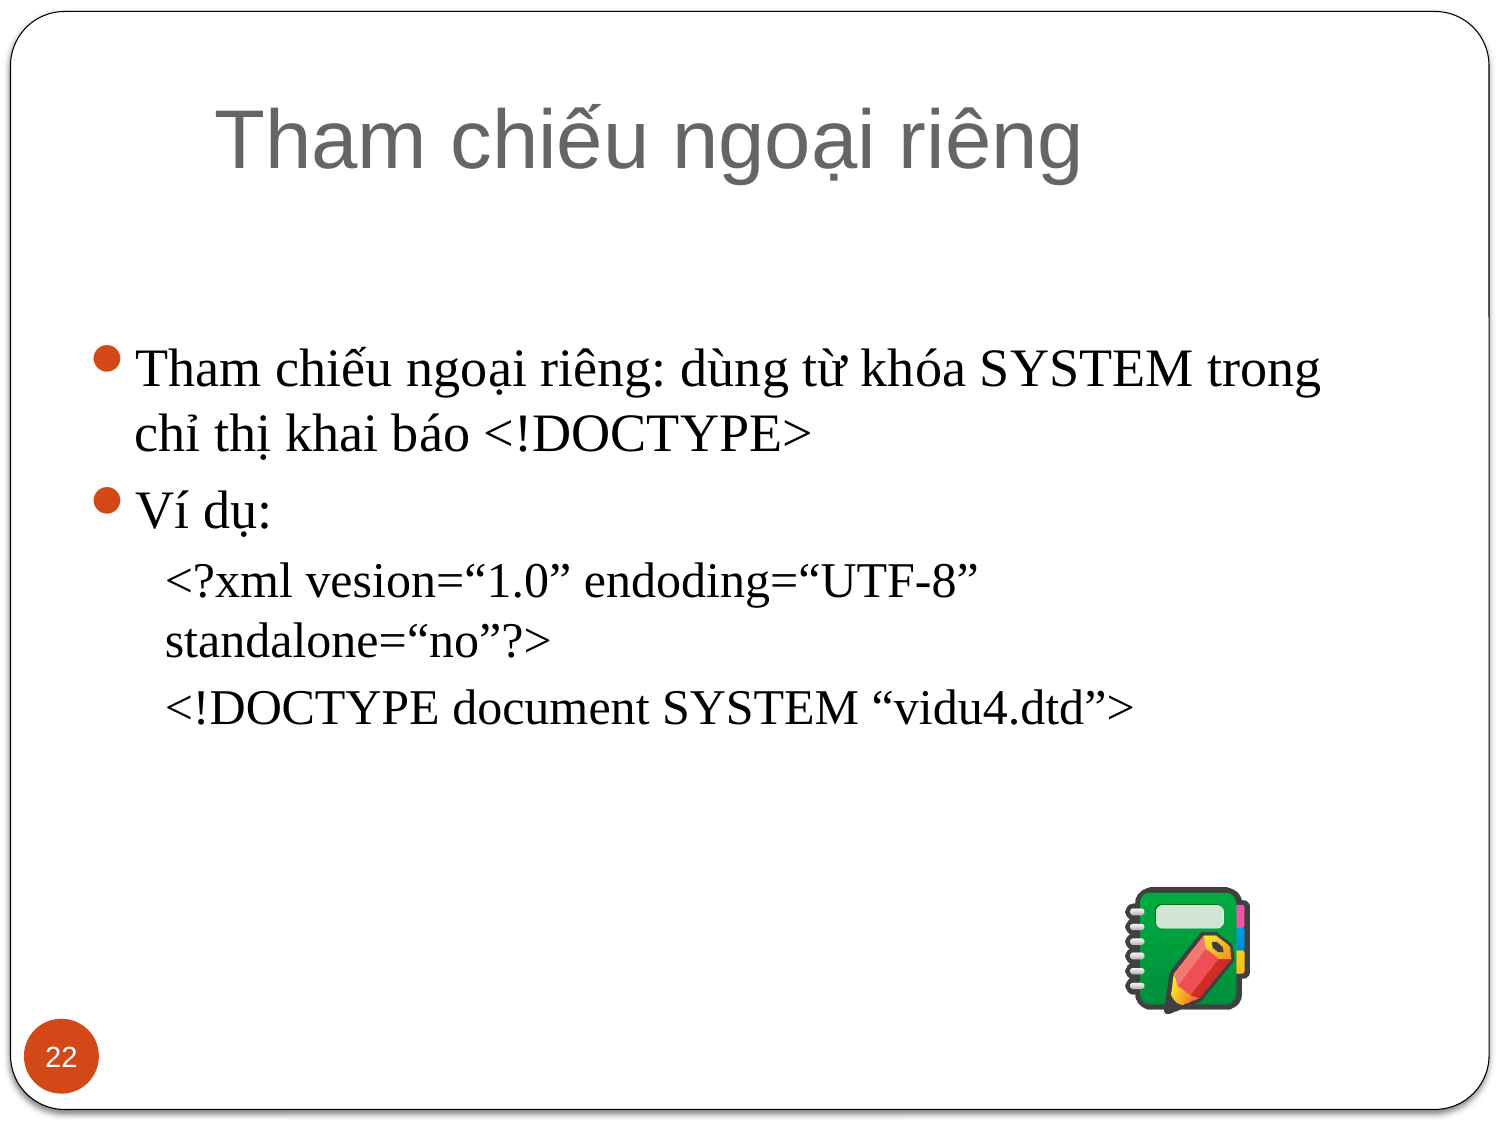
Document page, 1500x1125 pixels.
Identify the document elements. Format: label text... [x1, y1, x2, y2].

slide_number 22 [23, 1018, 99, 1094]
list Tham chiếu ngoại riêng: dùng từ khóa SYSTEM trong chỉ thị khai báo <!DOCTYPE> Ví dụ: <?xml vesion=“1.0” endoding=“UTF-8” standalone=“no”?> <!DOCTYPE document SYSTEM “vidu4.dtd”> [75, 324, 1350, 938]
title Tham chiếu ngoại riêng [200, 12, 1200, 200]
picture [1124, 887, 1251, 1014]
